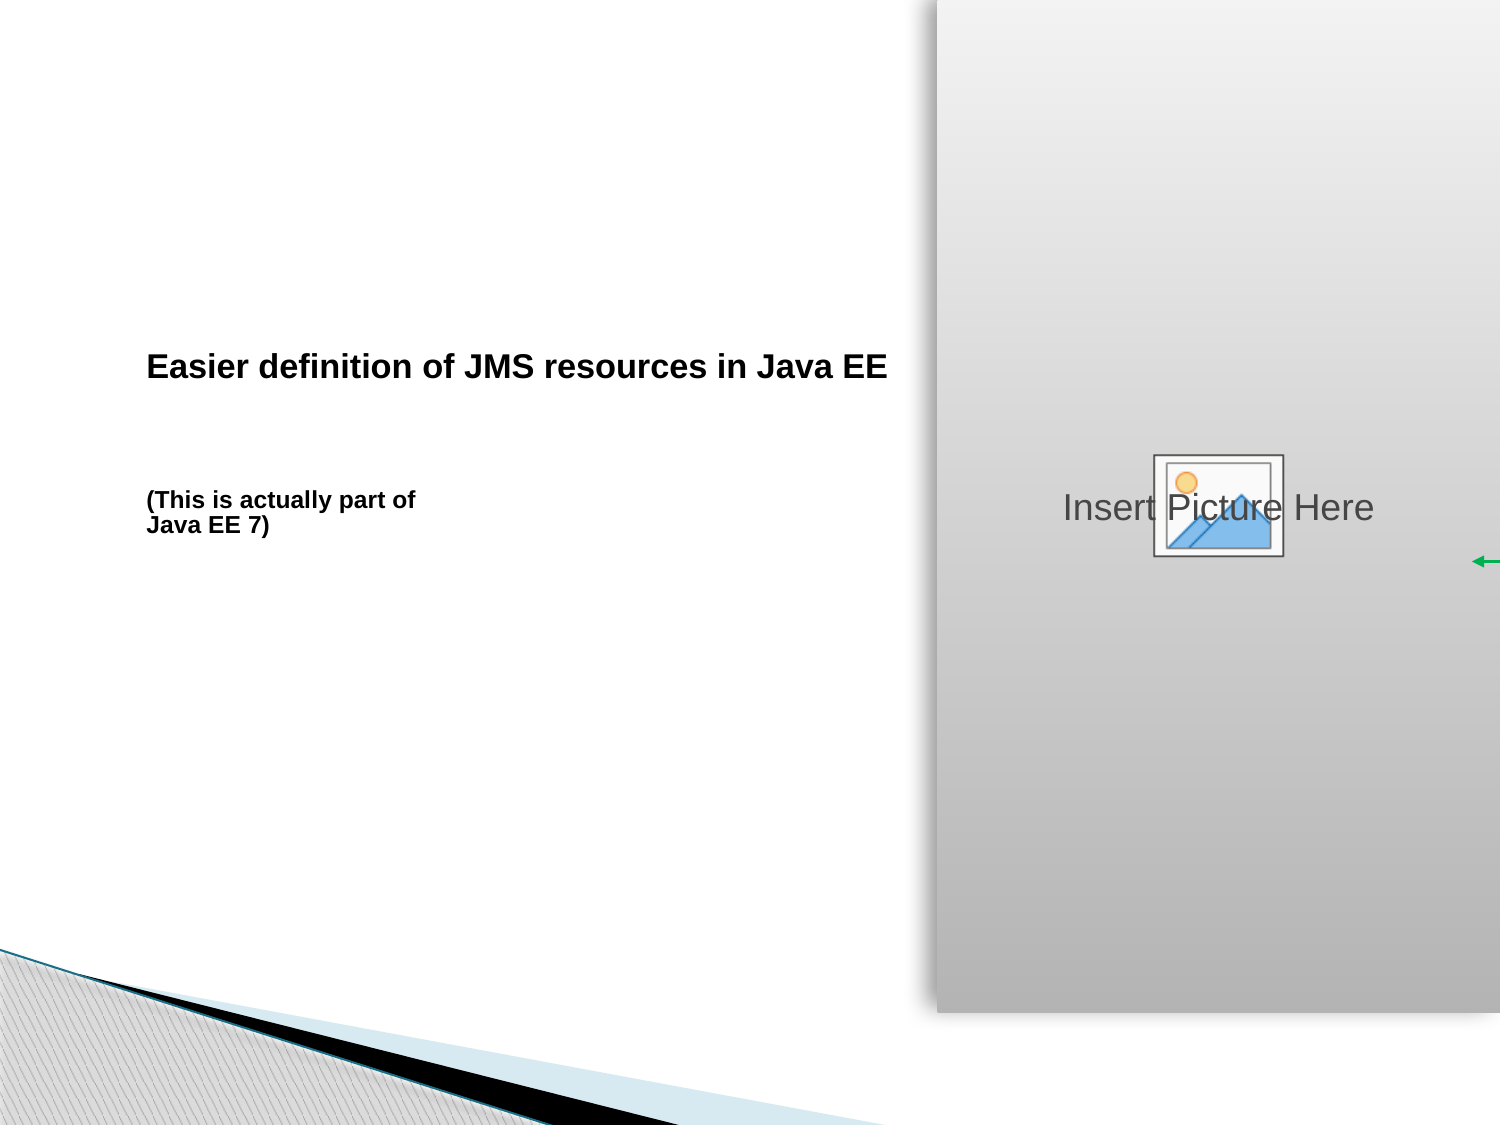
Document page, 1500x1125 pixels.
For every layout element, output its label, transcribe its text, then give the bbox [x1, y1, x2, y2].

picture [937, 0, 1500, 1013]
title Easier definition of JMS resources in Java EE (This is actually part of Java EE 7) [131, 343, 905, 585]
